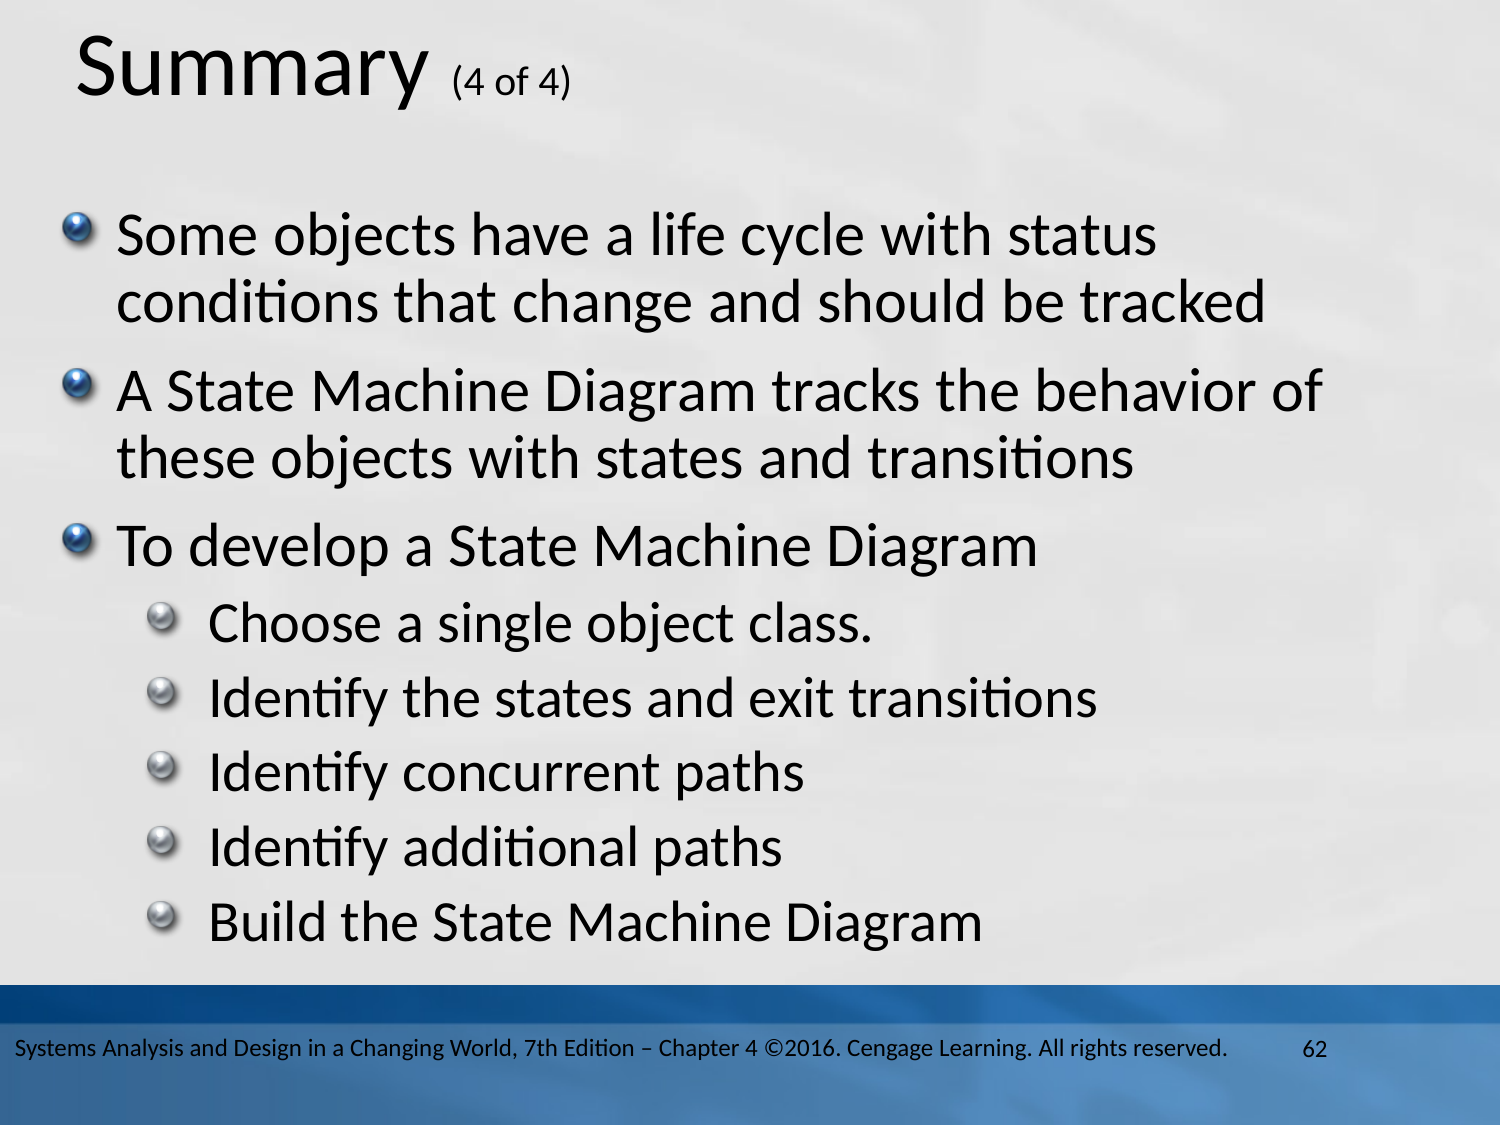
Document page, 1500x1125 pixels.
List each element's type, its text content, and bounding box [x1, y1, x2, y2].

title Summary (4 of 4) [75, 16, 1450, 117]
picture [0, 0, 1500, 1125]
list Some objects have a life cycle with status conditions that change and should be tracked A State Machine Diagram tracks the behavior of these objects with states and transitions To develop a State Machine Diagram Choose a single object class. Identify the states and exit transitions Identify concurrent paths Identify additional paths Build the State Machine Diagram [58, 201, 1434, 963]
footer Systems Analysis and Design in a Changing World, 7th Edition – Chapter 4 ©2016. Cengage Learning. All rights reserved. [0, 1024, 1250, 1100]
slide_number 62 [1287, 1025, 1425, 1100]
